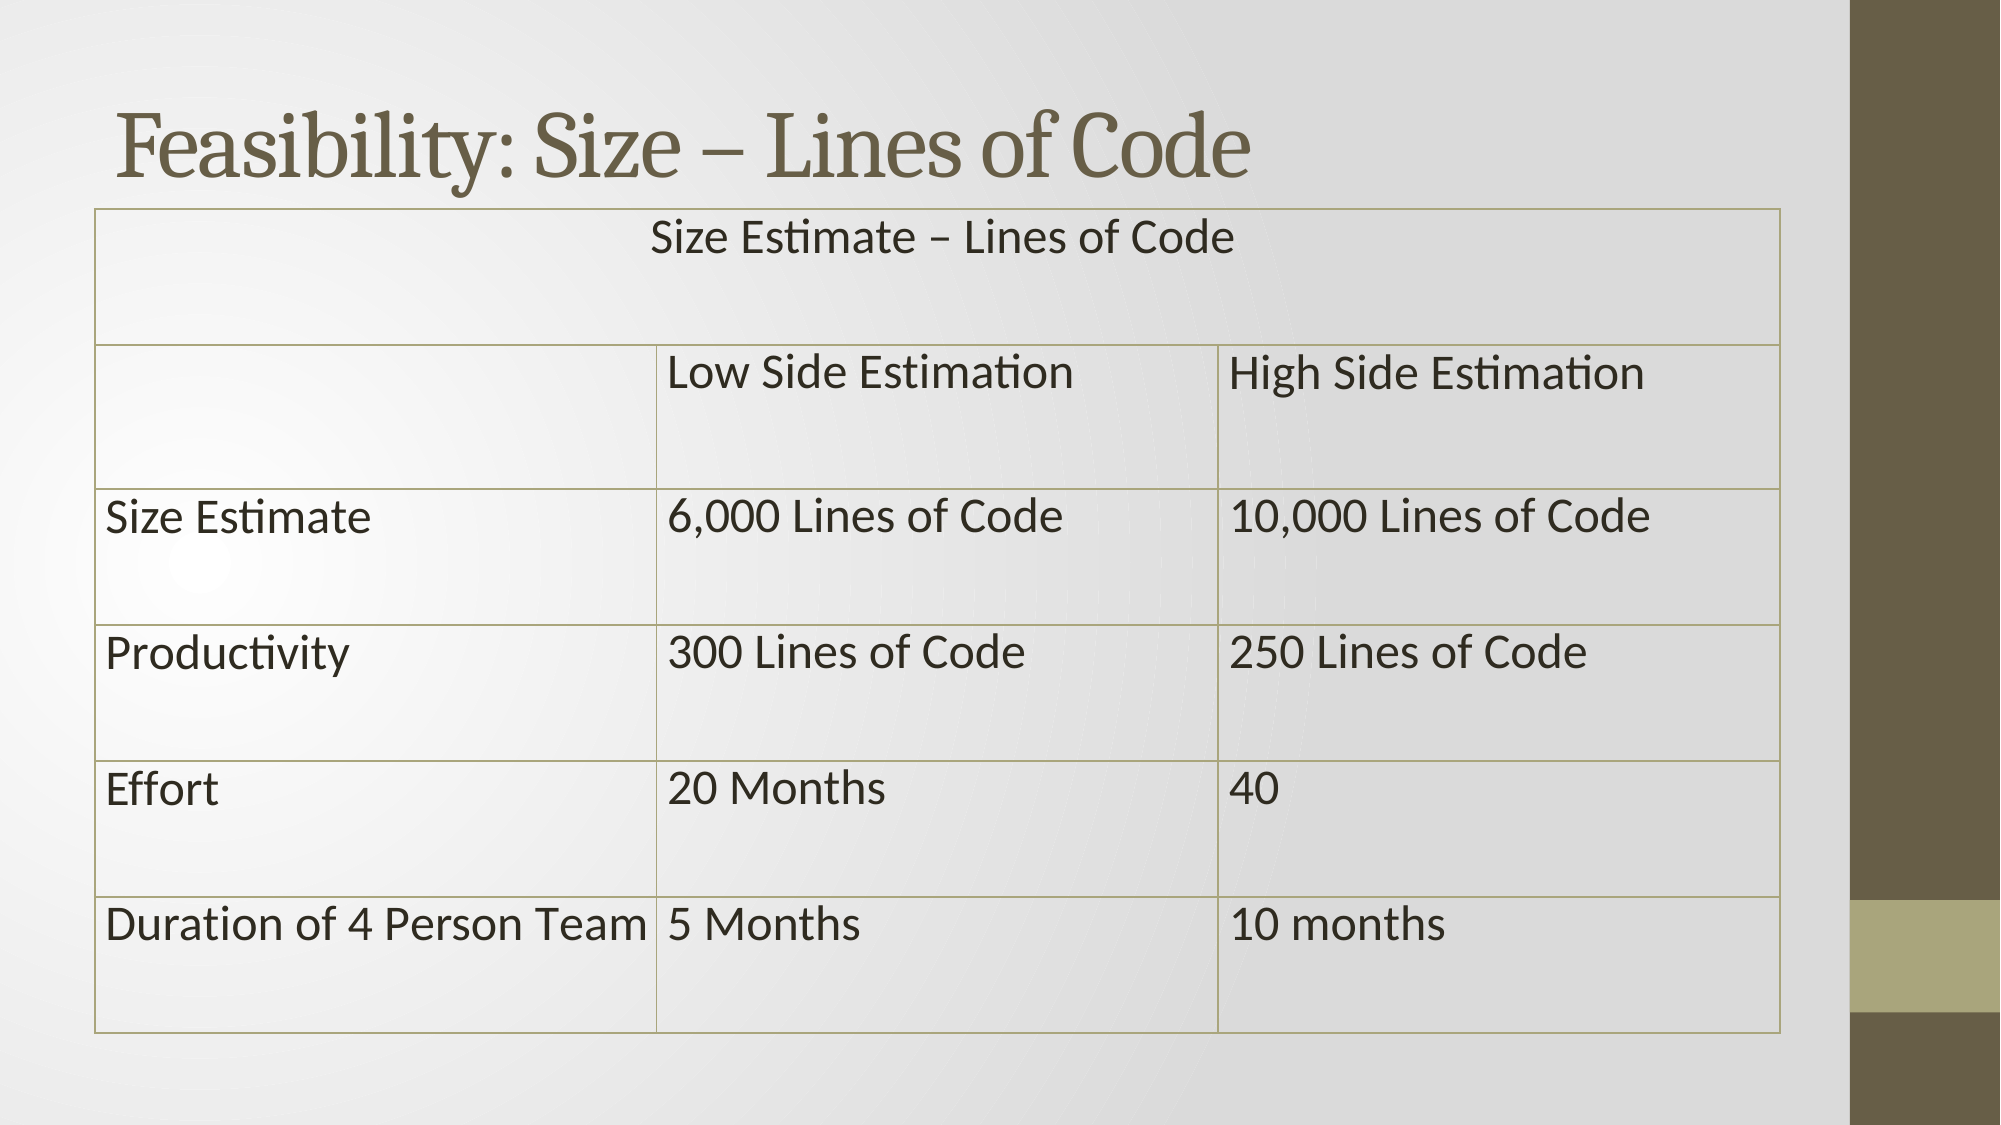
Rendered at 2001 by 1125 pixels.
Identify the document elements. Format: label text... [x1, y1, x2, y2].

table_cell Effort [96, 762, 656, 896]
table_cell High Side Estimation [1219, 346, 1779, 488]
table_cell 300 Lines of Code [657, 626, 1217, 760]
table_cell Size Estimate [96, 490, 656, 624]
table_cell 20 Months [657, 762, 1217, 896]
table_header Size Estimate – Lines of Code [96, 210, 1779, 344]
table_cell 250 Lines of Code [1219, 626, 1779, 760]
table_cell 5 Months [657, 898, 1217, 1032]
table_cell 6,000 Lines of Code [657, 490, 1217, 624]
table_cell 40 [1219, 762, 1779, 896]
table_cell 10,000 Lines of Code [1219, 490, 1779, 624]
table_cell Low Side Estimation [657, 346, 1217, 488]
table_cell [96, 346, 656, 488]
table_cell Duration of 4 Person Team [96, 898, 656, 1032]
table_cell 10 months [1219, 898, 1779, 1032]
title Feasibility: Size – Lines of Code [99, 45, 1767, 208]
table_cell Productivity [96, 626, 656, 760]
